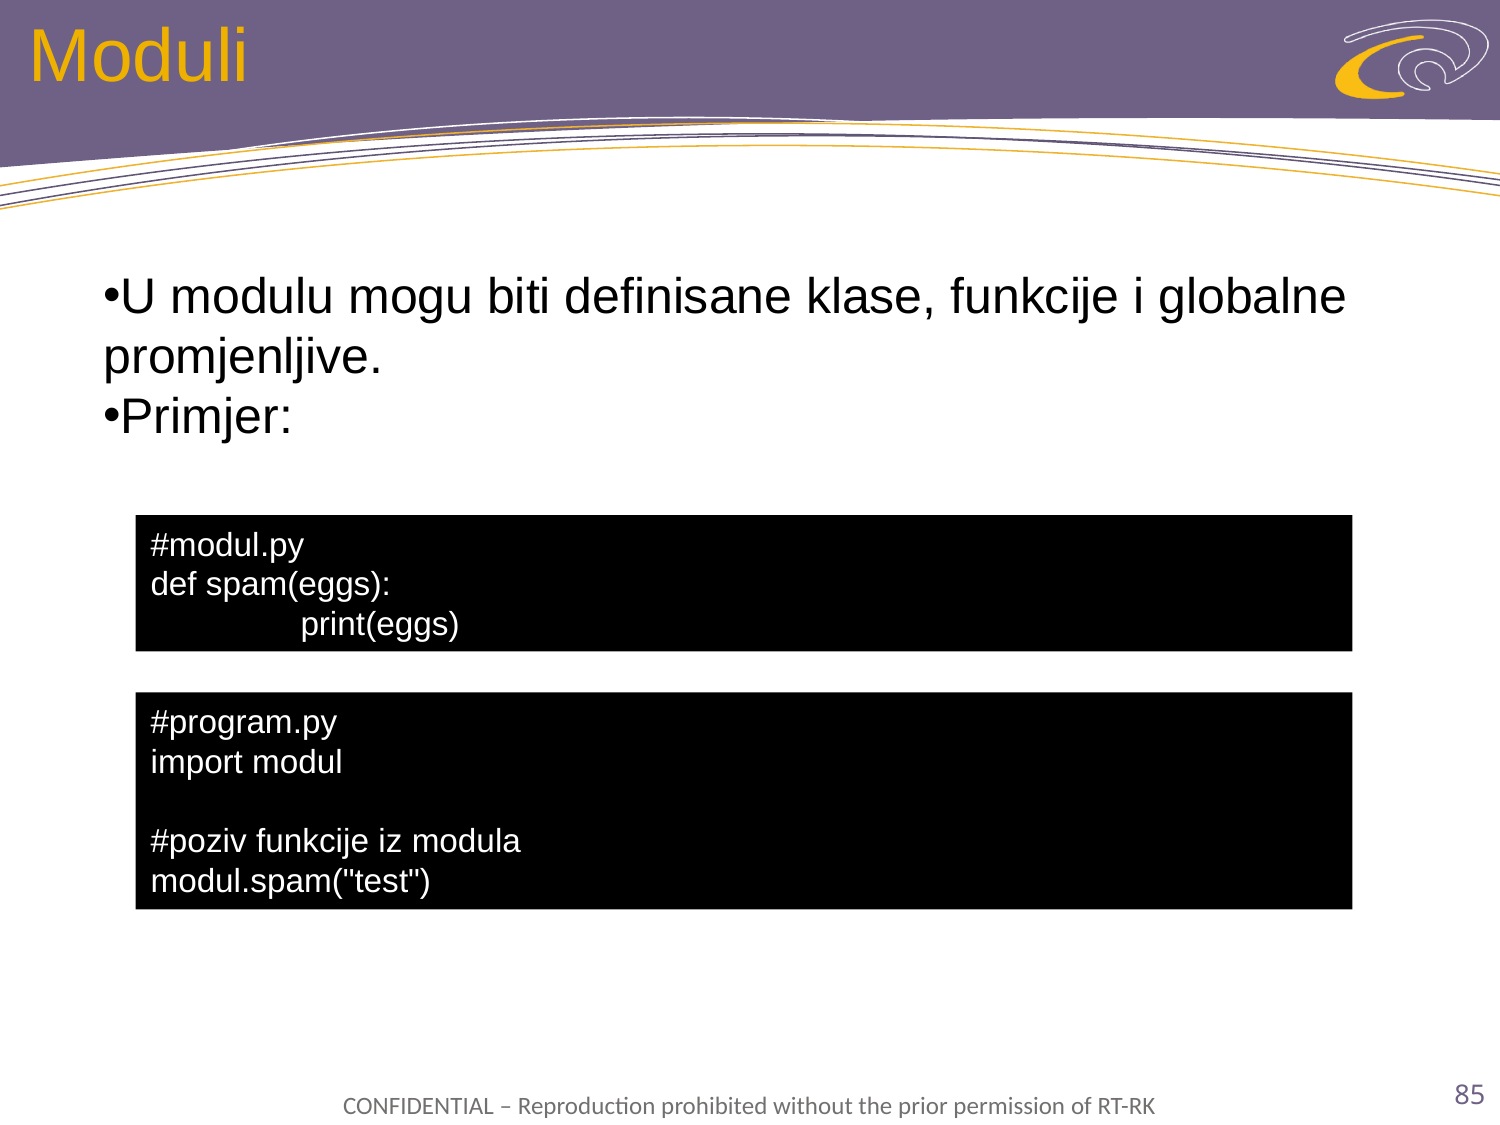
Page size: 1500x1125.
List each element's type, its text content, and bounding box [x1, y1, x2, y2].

picture [1322, 0, 1500, 102]
text_box U modulu mogu biti definisane klase, funkcije i globalne promjenljive. Primjer: [88, 196, 1412, 1071]
list [88, 160, 1412, 196]
text_box #program.py import modul #poziv funkcije iz modula modul.spam("test") [135, 692, 1353, 910]
text_box #modul.py def spam(eggs): print(eggs) [135, 515, 1353, 652]
title Moduli [13, 0, 1313, 119]
